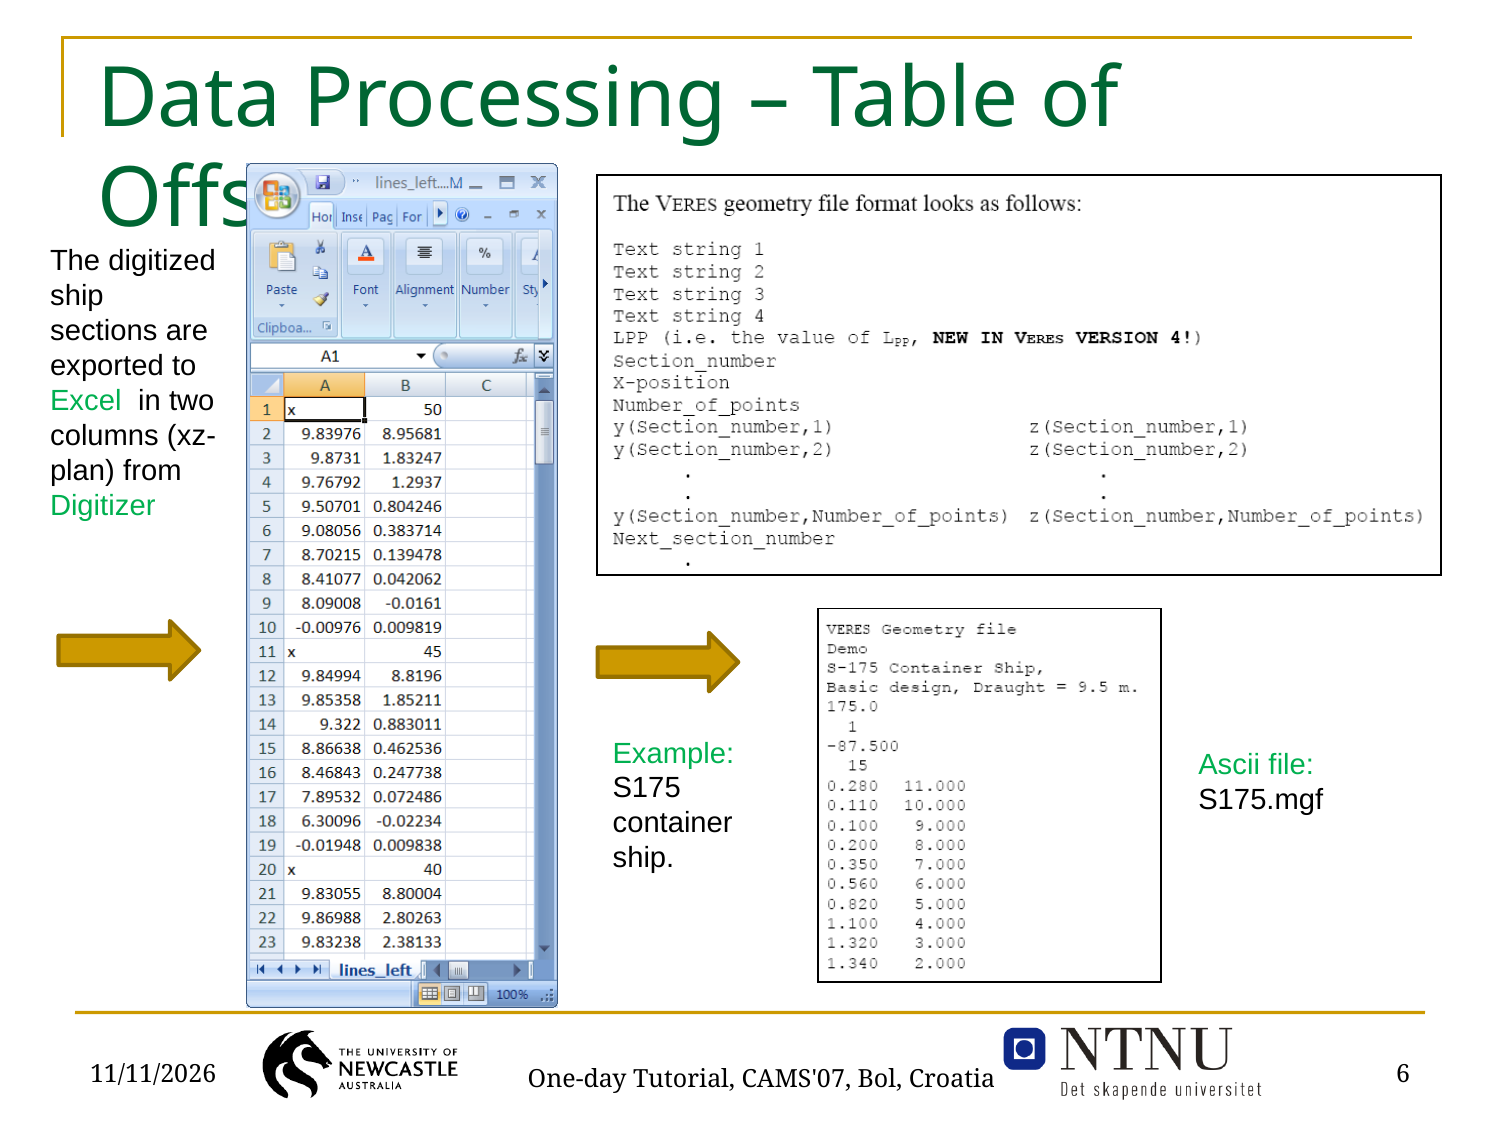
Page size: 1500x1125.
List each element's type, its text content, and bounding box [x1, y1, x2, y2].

text_box Ascii file: S175.mgf [1183, 738, 1383, 823]
slide_number 6 [1074, 1023, 1426, 1100]
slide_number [74, 1023, 426, 1100]
picture [597, 175, 1441, 575]
picture [998, 1023, 1268, 1102]
text_box The digitized ship sections are exported to Excel in two columns (xz-plan) from Digitizer [35, 234, 235, 529]
text_box Example: S175 container ship. [597, 726, 797, 882]
picture [245, 163, 558, 1008]
footer One-day Tutorial, CAMS'07, Bol, Croatia [466, 1024, 1058, 1101]
picture [253, 1023, 464, 1105]
text_box [56, 619, 202, 682]
title Data Processing – Table of Offsets [81, 34, 1433, 223]
text_box [595, 630, 741, 694]
picture [818, 609, 1161, 982]
